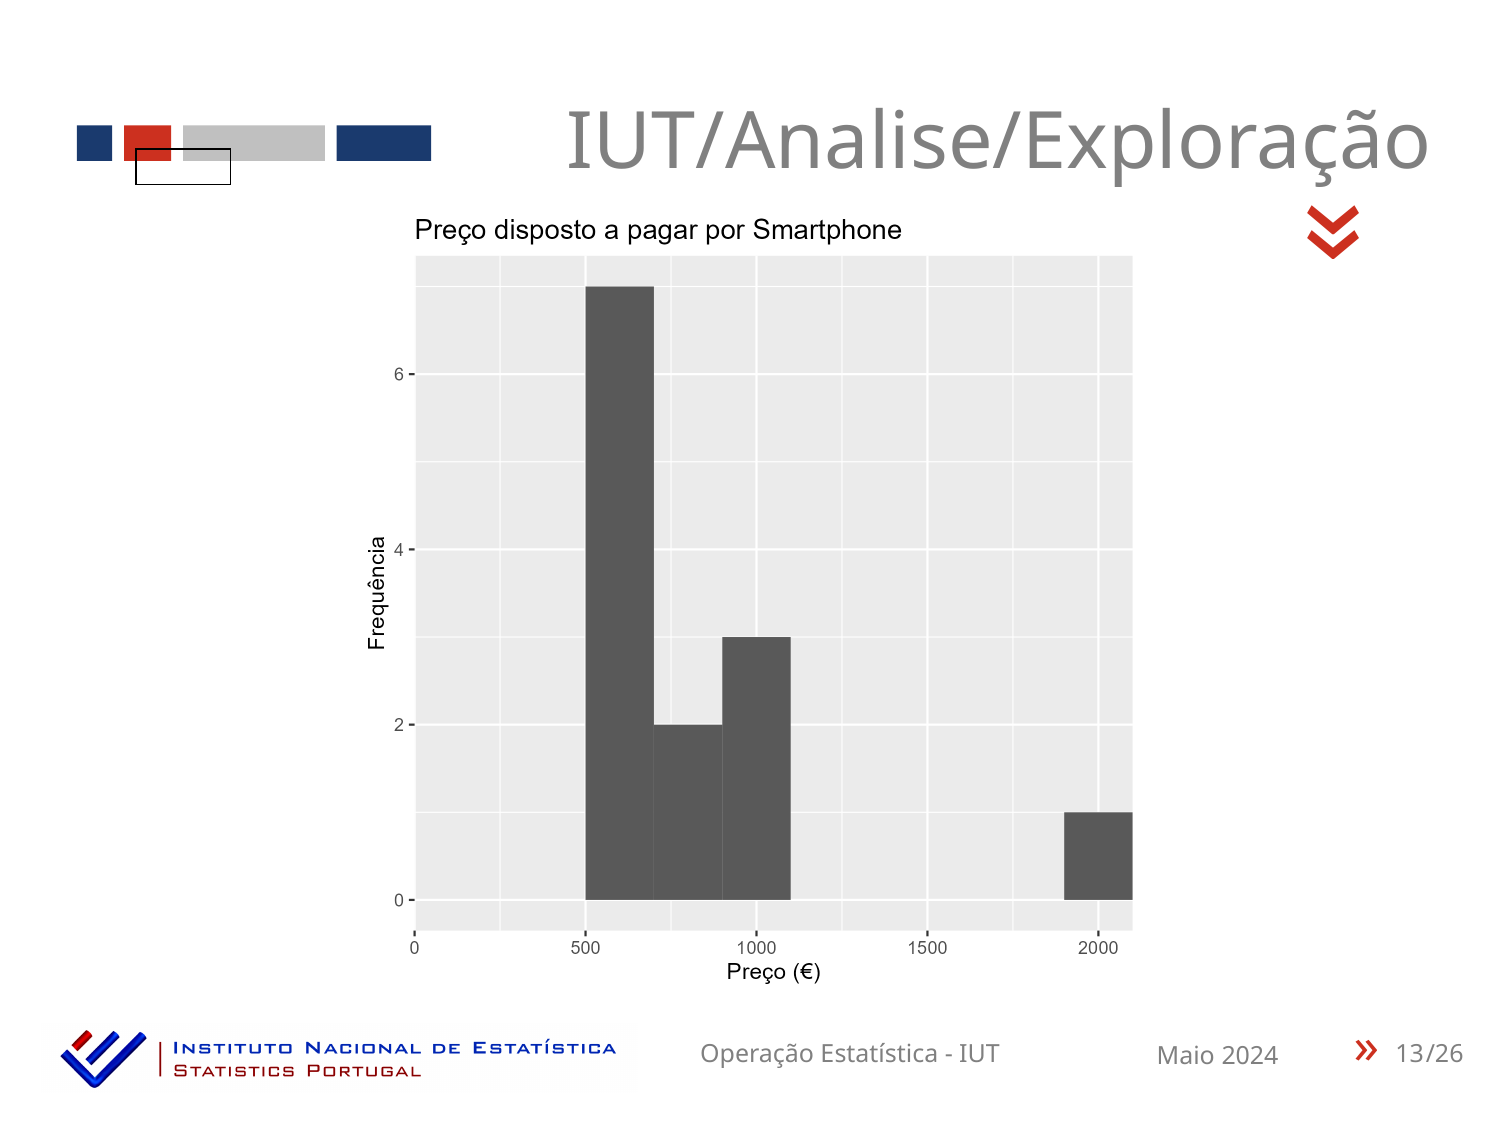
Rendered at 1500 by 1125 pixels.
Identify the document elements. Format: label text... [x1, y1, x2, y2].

text_box « [1234, 207, 1400, 280]
text_box 13 [1380, 1029, 1447, 1075]
picture [41, 1023, 638, 1093]
text_box IUT/Analise/Exploração [454, 66, 1447, 207]
picture [356, 206, 1144, 995]
